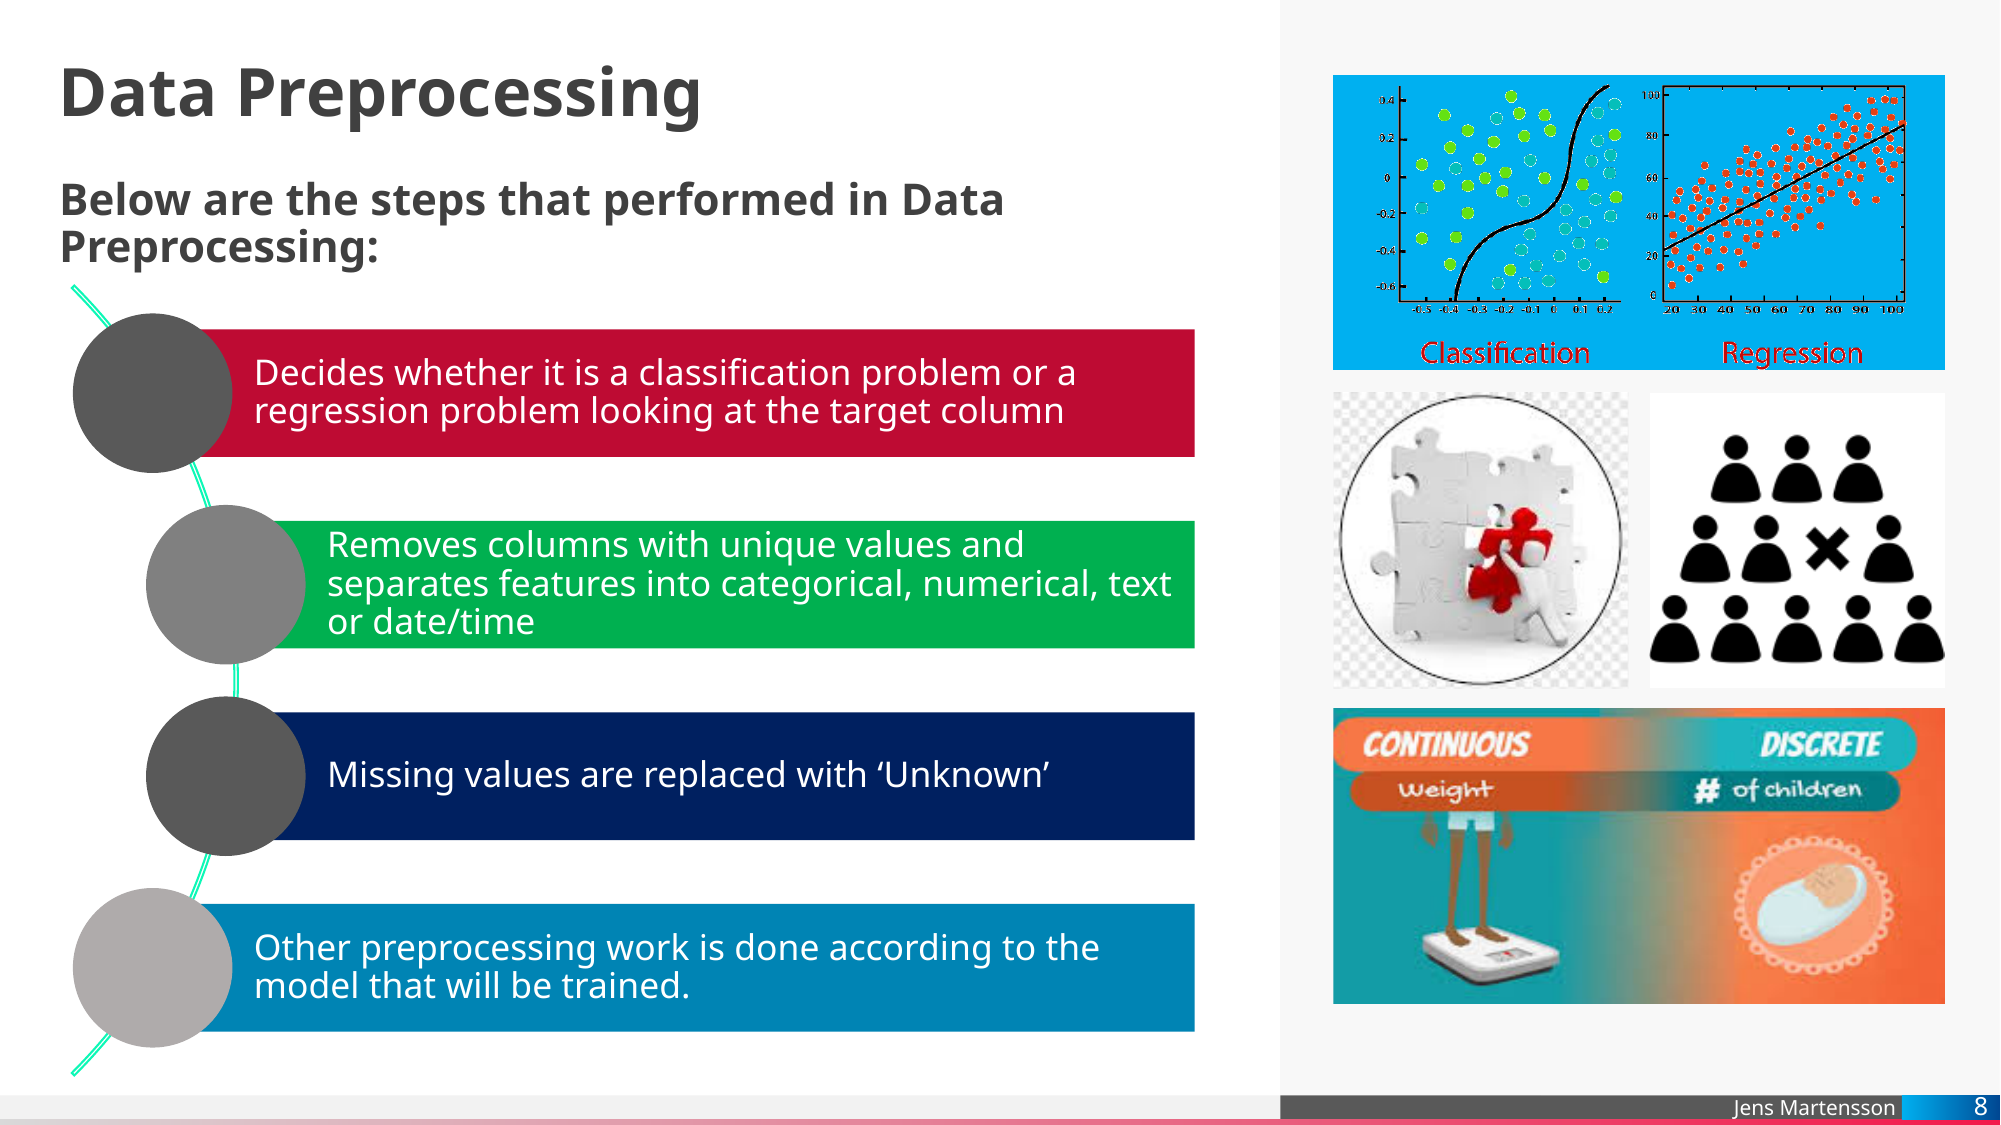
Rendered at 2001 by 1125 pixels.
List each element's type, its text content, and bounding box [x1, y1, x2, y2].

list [59, 265, 1207, 1096]
picture [1605, 150, 1616, 161]
picture [1525, 155, 1536, 166]
picture [1540, 173, 1550, 184]
picture [1663, 86, 1906, 302]
picture [1439, 110, 1450, 120]
picture [1519, 131, 1529, 141]
picture [1812, 348, 1820, 363]
picture [1831, 348, 1843, 362]
picture [1579, 217, 1590, 227]
picture [1586, 156, 1597, 167]
picture [1462, 208, 1473, 218]
picture [1582, 348, 1588, 362]
picture [1568, 349, 1572, 360]
picture [1463, 355, 1472, 363]
picture [1462, 181, 1473, 191]
picture [1497, 186, 1508, 196]
picture [1576, 348, 1581, 362]
picture [1596, 239, 1608, 249]
picture [1451, 348, 1459, 362]
picture [1545, 125, 1555, 136]
picture [1448, 355, 1454, 363]
list Below are the steps that performed in Data Preprocessing: [59, 177, 1207, 237]
picture [1476, 349, 1484, 363]
picture [1491, 113, 1502, 124]
picture [1592, 136, 1603, 146]
picture [1577, 179, 1588, 190]
picture [1579, 259, 1590, 270]
picture [1540, 344, 1548, 362]
picture [1605, 211, 1616, 221]
picture [1520, 278, 1530, 289]
picture [1649, 392, 1945, 689]
picture [1451, 232, 1461, 242]
picture [1488, 137, 1499, 147]
picture [1506, 91, 1516, 102]
picture [1493, 278, 1503, 289]
picture [1611, 192, 1622, 202]
picture [1333, 708, 1946, 1004]
picture [1480, 173, 1490, 184]
picture [1598, 272, 1608, 282]
picture [1445, 142, 1455, 153]
picture [1784, 348, 1796, 359]
picture [1540, 110, 1550, 120]
picture [1422, 342, 1437, 363]
picture [1462, 126, 1473, 136]
picture [1590, 194, 1601, 205]
picture [1724, 342, 1736, 362]
picture [1518, 196, 1529, 206]
picture [1445, 259, 1455, 270]
picture [1800, 349, 1808, 363]
picture [1417, 233, 1427, 244]
picture [1525, 229, 1535, 239]
picture [1554, 251, 1565, 261]
picture [1514, 108, 1525, 119]
picture [1399, 86, 1620, 302]
picture [1609, 99, 1620, 109]
picture [1530, 353, 1536, 362]
picture [1474, 154, 1485, 164]
title Data Preprocessing [59, 59, 1207, 148]
picture [1741, 350, 1753, 363]
picture [1853, 348, 1861, 362]
picture [1450, 163, 1461, 174]
picture [1516, 245, 1527, 255]
picture [1434, 181, 1444, 191]
picture [1609, 130, 1620, 140]
slide_number 8 [1901, 1095, 2000, 1120]
picture [1416, 204, 1427, 213]
picture [1505, 265, 1515, 275]
picture [1531, 261, 1542, 271]
picture [1526, 356, 1532, 363]
picture [1543, 276, 1555, 286]
picture [1560, 224, 1571, 234]
picture [1501, 168, 1511, 178]
picture [1558, 351, 1568, 363]
picture [1775, 348, 1781, 362]
picture [1561, 205, 1571, 215]
picture [1593, 108, 1603, 118]
picture [1495, 342, 1507, 362]
picture [1333, 392, 1629, 689]
picture [1574, 239, 1584, 248]
picture [1604, 169, 1615, 178]
picture [1511, 351, 1521, 363]
picture [1417, 160, 1427, 170]
picture [1757, 349, 1769, 371]
